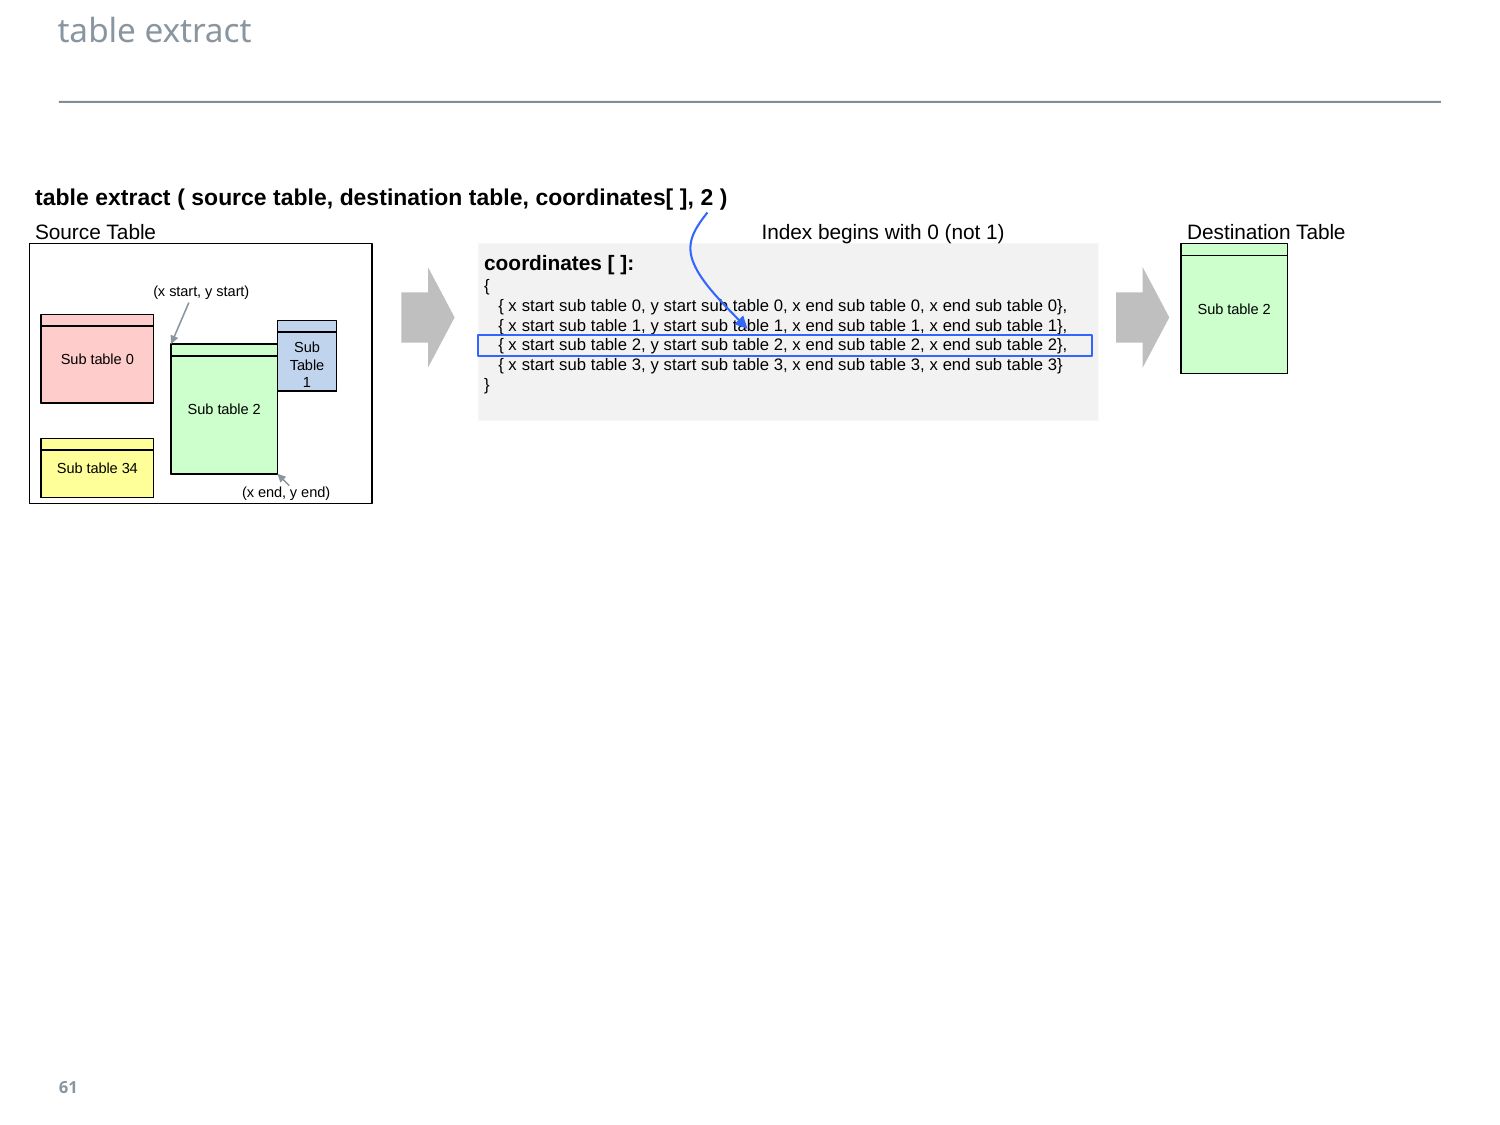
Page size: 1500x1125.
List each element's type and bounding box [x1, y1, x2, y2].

text_box [476, 211, 1100, 423]
title [57, 1, 1440, 96]
text_box [27, 218, 374, 505]
text_box [1114, 265, 1172, 370]
text_box [399, 265, 457, 370]
text_box [1179, 218, 1360, 375]
text_box [27, 182, 209, 210]
